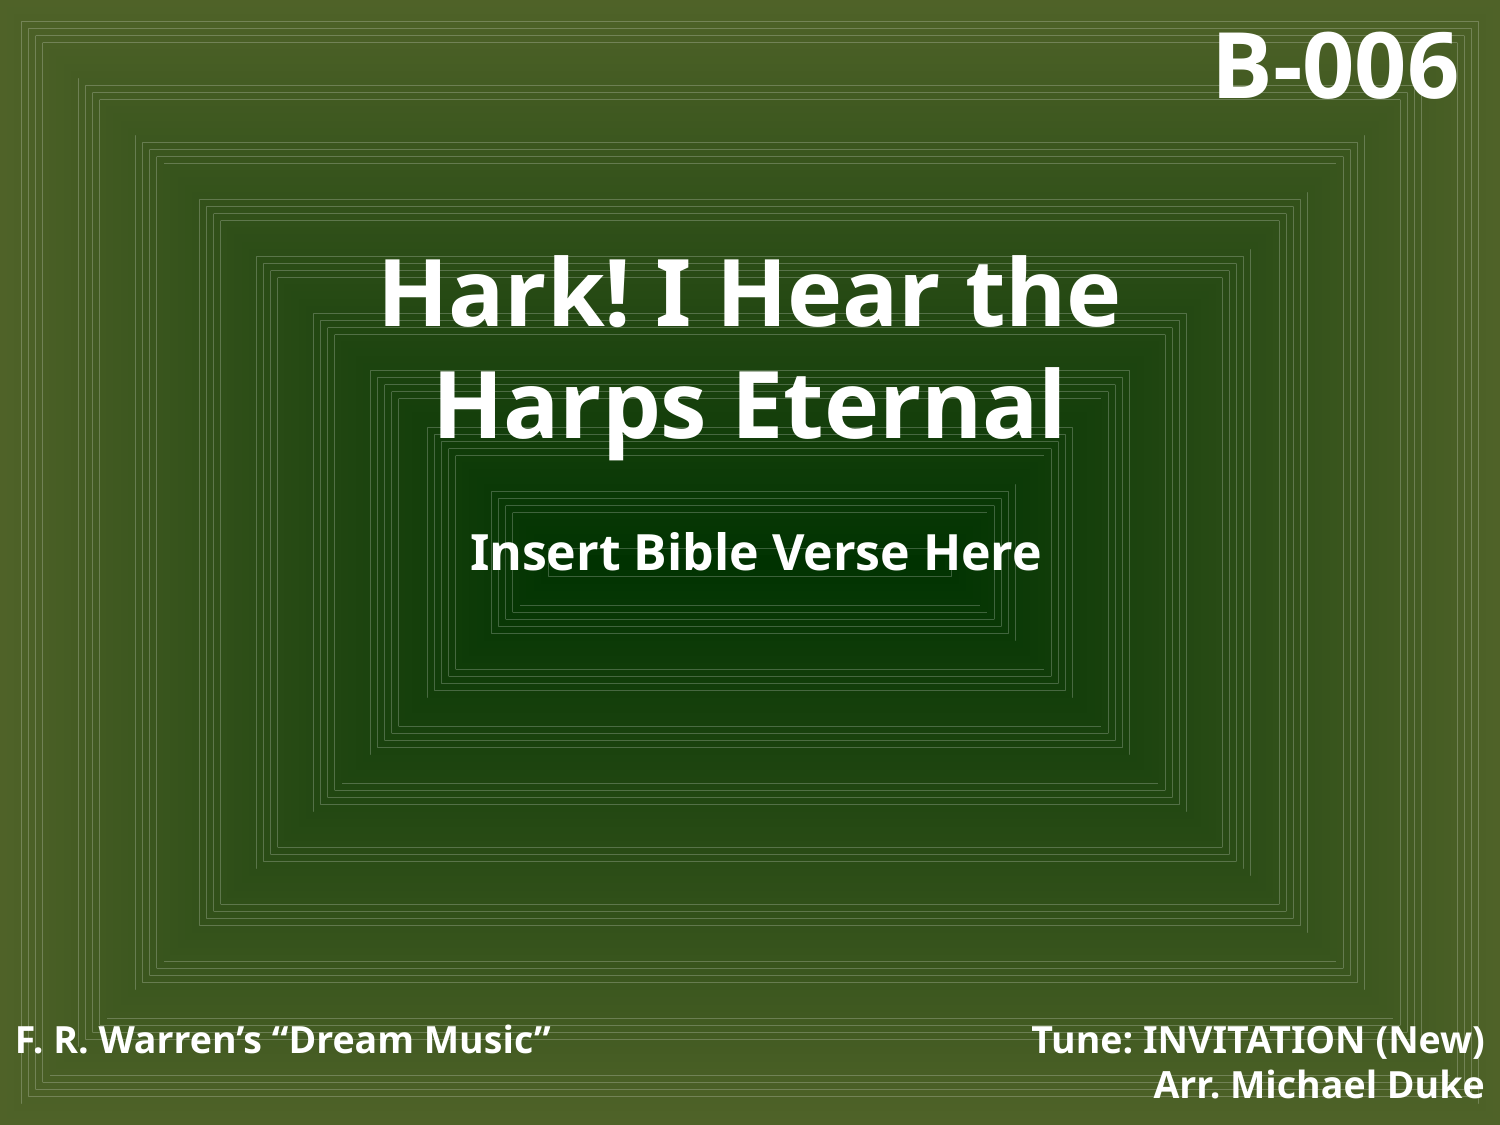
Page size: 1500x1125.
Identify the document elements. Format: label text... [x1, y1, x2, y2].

text_box B-006 [1074, 0, 1475, 125]
title Hark! I Hear the Harps Eternal [112, 224, 1388, 467]
text_box F. R. Warren’s “Dream Music” [0, 1008, 625, 1069]
text_box Tune: INVITATION (New) Arr. Michael Duke [937, 1008, 1500, 1114]
subtitle Insert Bible Verse Here [62, 512, 1450, 900]
